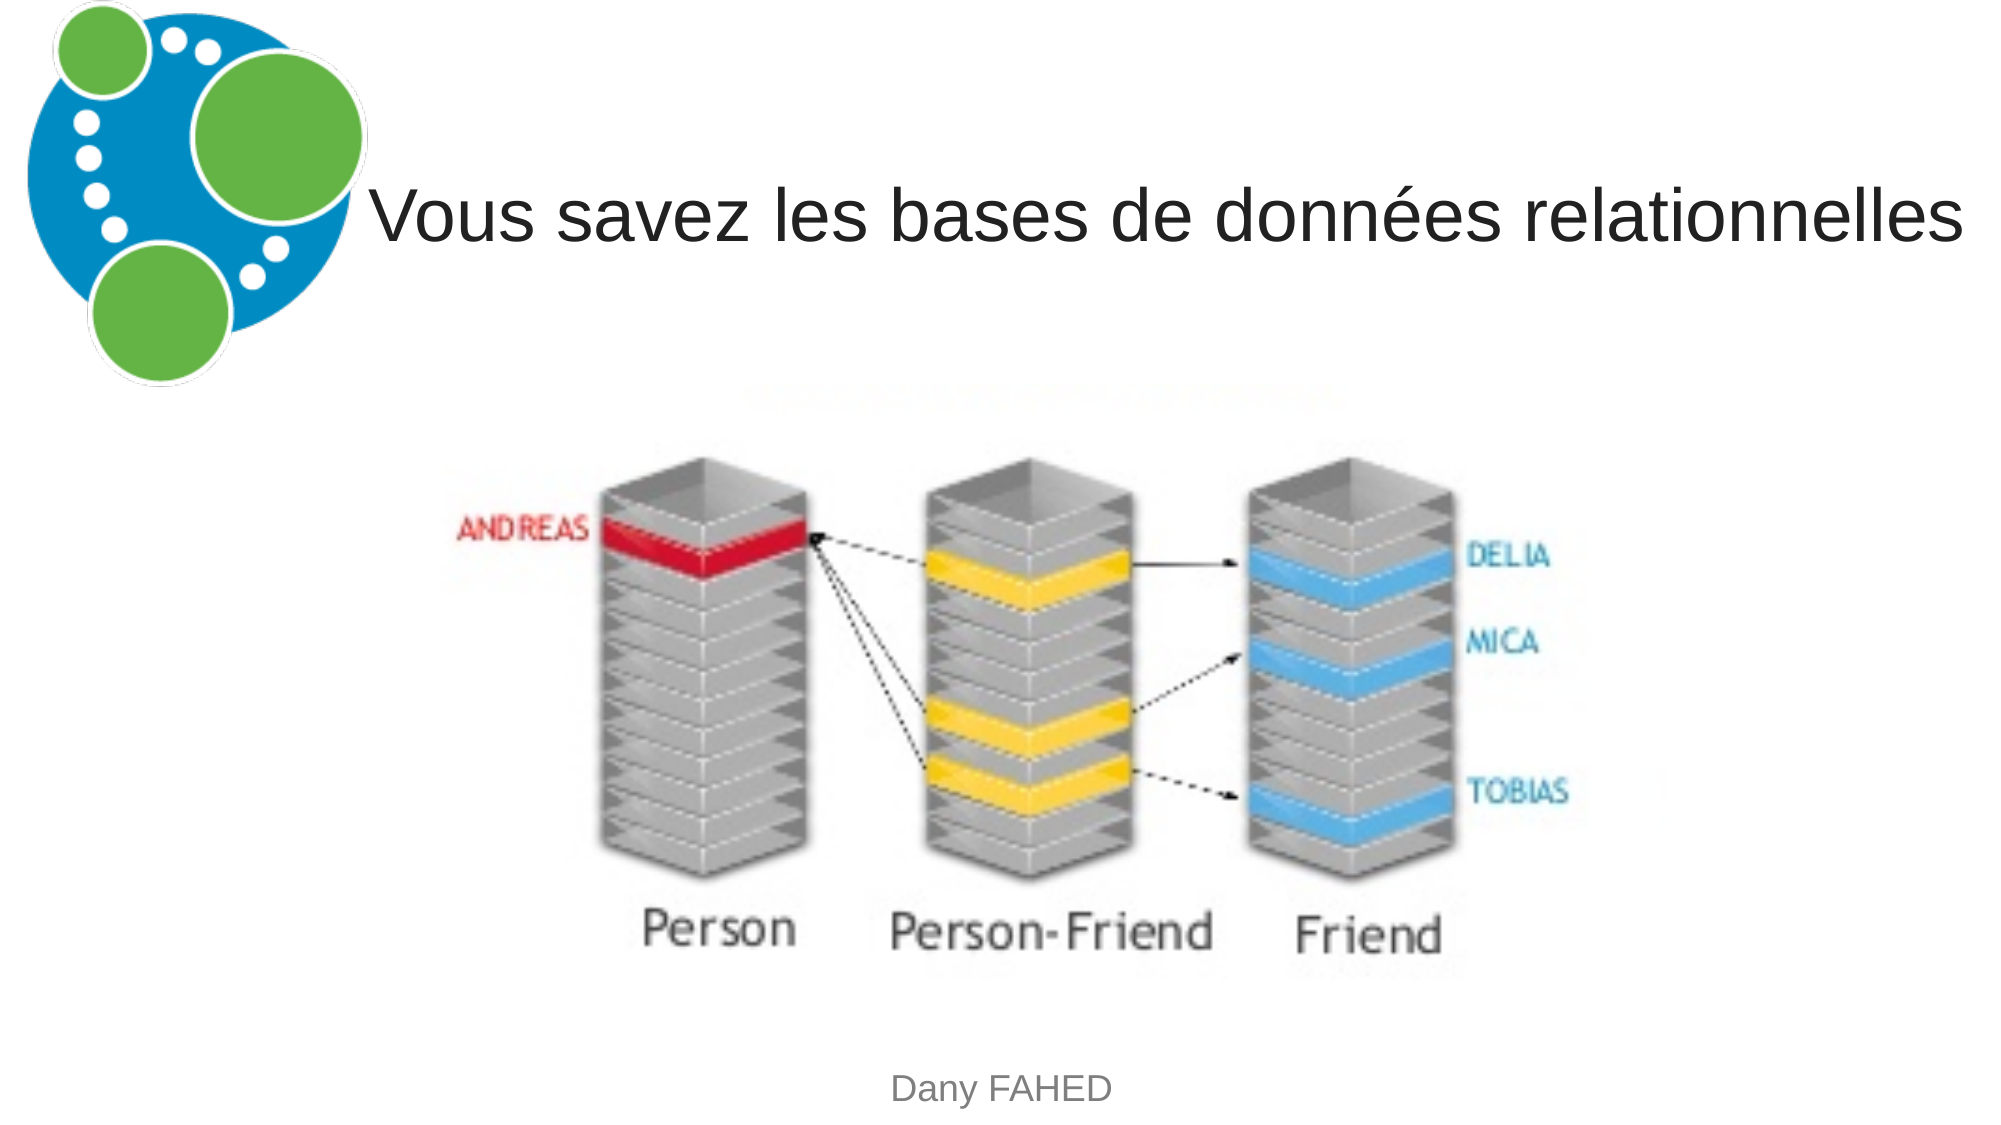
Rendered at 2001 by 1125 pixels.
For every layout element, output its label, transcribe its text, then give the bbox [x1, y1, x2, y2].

text_box Vous savez les bases de données relationnelles [389, 159, 2000, 264]
text_box Dany FAHED [0, 1056, 2000, 1117]
picture [436, 384, 1667, 1041]
picture [0, 0, 389, 390]
